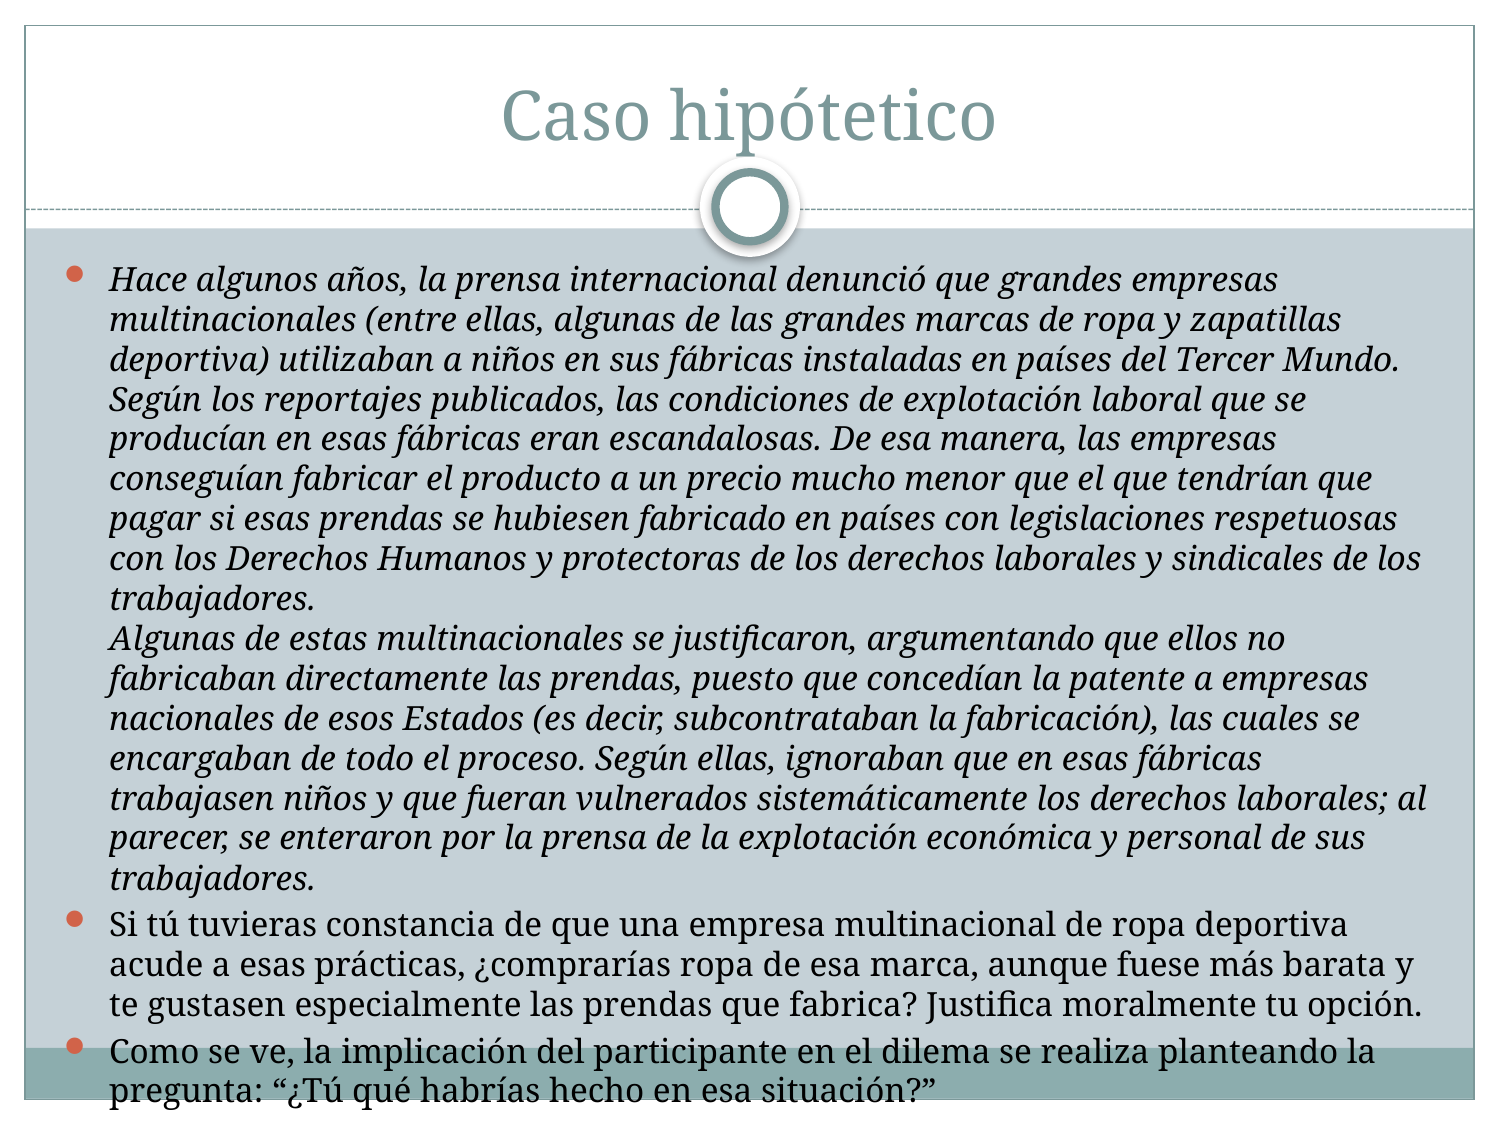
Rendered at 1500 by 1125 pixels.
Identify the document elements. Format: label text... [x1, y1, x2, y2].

title Caso hipótetico [49, 37, 1450, 162]
list Hace algunos años, la prensa internacional denunció que grandes empresas multinacionales (entre ellas, algunas de las grandes marcas de ropa y zapatillas deportiva) utilizaban a niños en sus fábricas instaladas en países del Tercer Mundo. Según los reportajes publicados, las condiciones de explotación laboral que se producían en esas fábricas eran escandalosas. De esa manera, las empresas conseguían fabricar el producto a un precio mucho menor que el que tendrían que pagar si esas prendas se hubiesen fabricado en países con legislaciones respetuosas con los Derechos Humanos y protectoras de los derechos laborales y sindicales de los trabajadores. Algunas de estas multinacionales se justificaron, argumentando que ellos no fabricaban directamente las prendas, puesto que concedían la patente a empresas nacionales de esos Estados (es decir, subcontrataban la fabricación), las cuales se encargaban de todo el proceso. Según ellas, ignoraban que en esas fábricas trabajasen niños y que fueran vulnerados sistemáticamente los derechos laborales; al parecer, se enteraron por la prensa de la explotación económica y personal de sus trabajadores. Si tú tuvieras constancia de que una empresa multinacional de ropa deportiva acude a esas prácticas, ¿comprarías ropa de esa marca, aunque fuese más barata y te gustasen especialmente las prendas que fabrica? Justifica moralmente tu opción. Como se ve, la implicación del participante en el dilema se realiza planteando la pregunta: “¿Tú qué habrías hecho en esa situación?” [49, 250, 1445, 1001]
